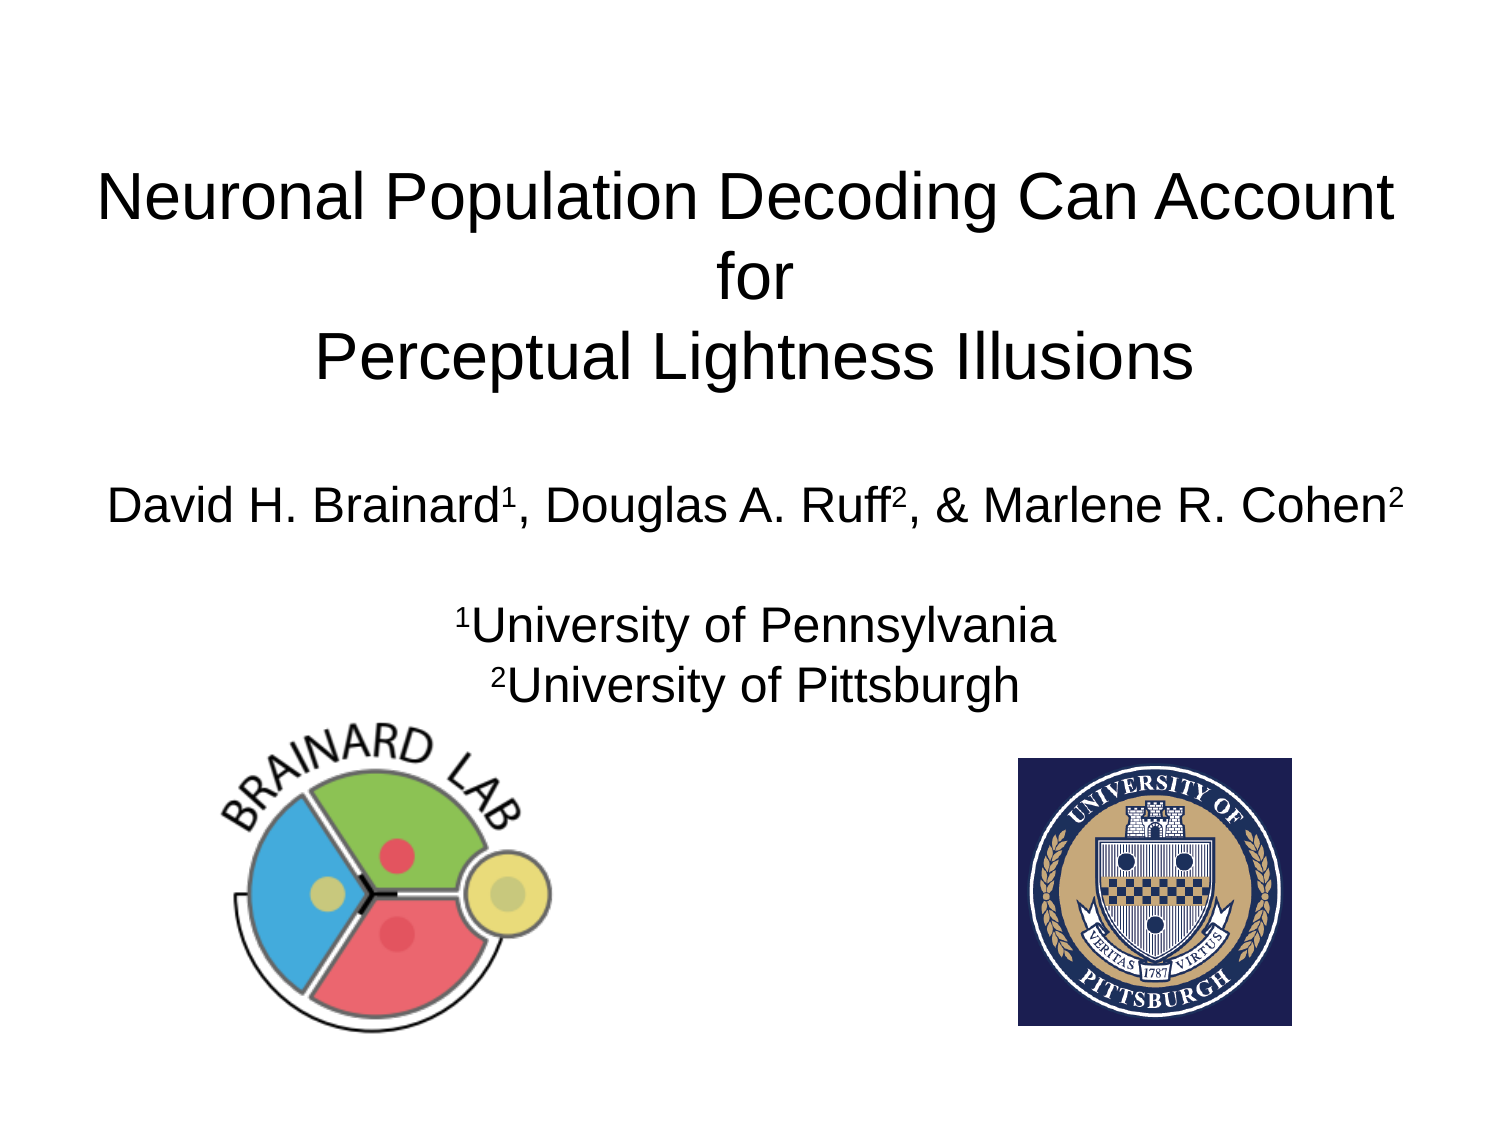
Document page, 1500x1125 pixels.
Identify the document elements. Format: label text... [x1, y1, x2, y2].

text_box Neuronal Population Decoding Can Account for Perceptual Lightness Illusions David H. Brainard1, Douglas A. Ruff2, & Marlene R. Cohen2 1University of Pennsylvania 2University of Pittsburgh [81, 145, 1430, 881]
picture [185, 709, 557, 1075]
picture [1018, 758, 1292, 1026]
